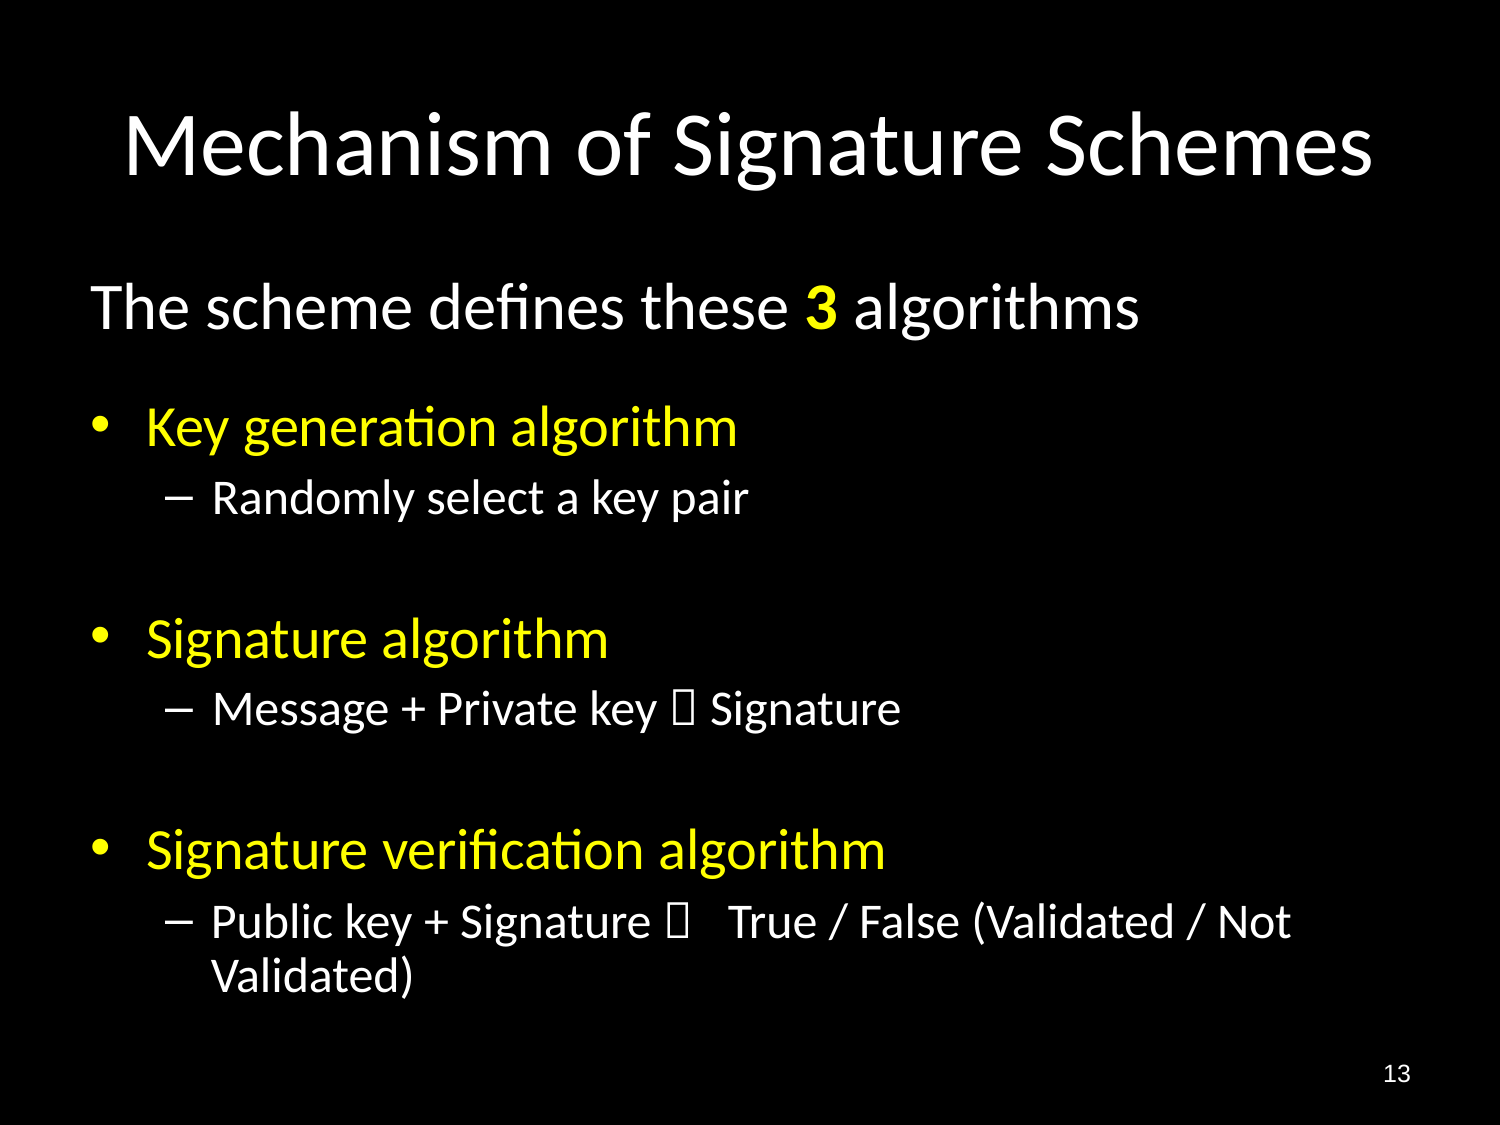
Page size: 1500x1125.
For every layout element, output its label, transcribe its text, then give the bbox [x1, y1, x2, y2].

slide_number 13 [1378, 1036, 1415, 1125]
text_box The scheme deﬁnes these 3 algorithms Key generation algorithm Randomly select a key pair Signature algorithm Message + Private key  Signature Signature verification algorithm Public key + Signature  True / False (Validated / Not Validated) [87, 261, 1306, 1003]
title Mechanism of Signature Schemes [120, 81, 1381, 272]
